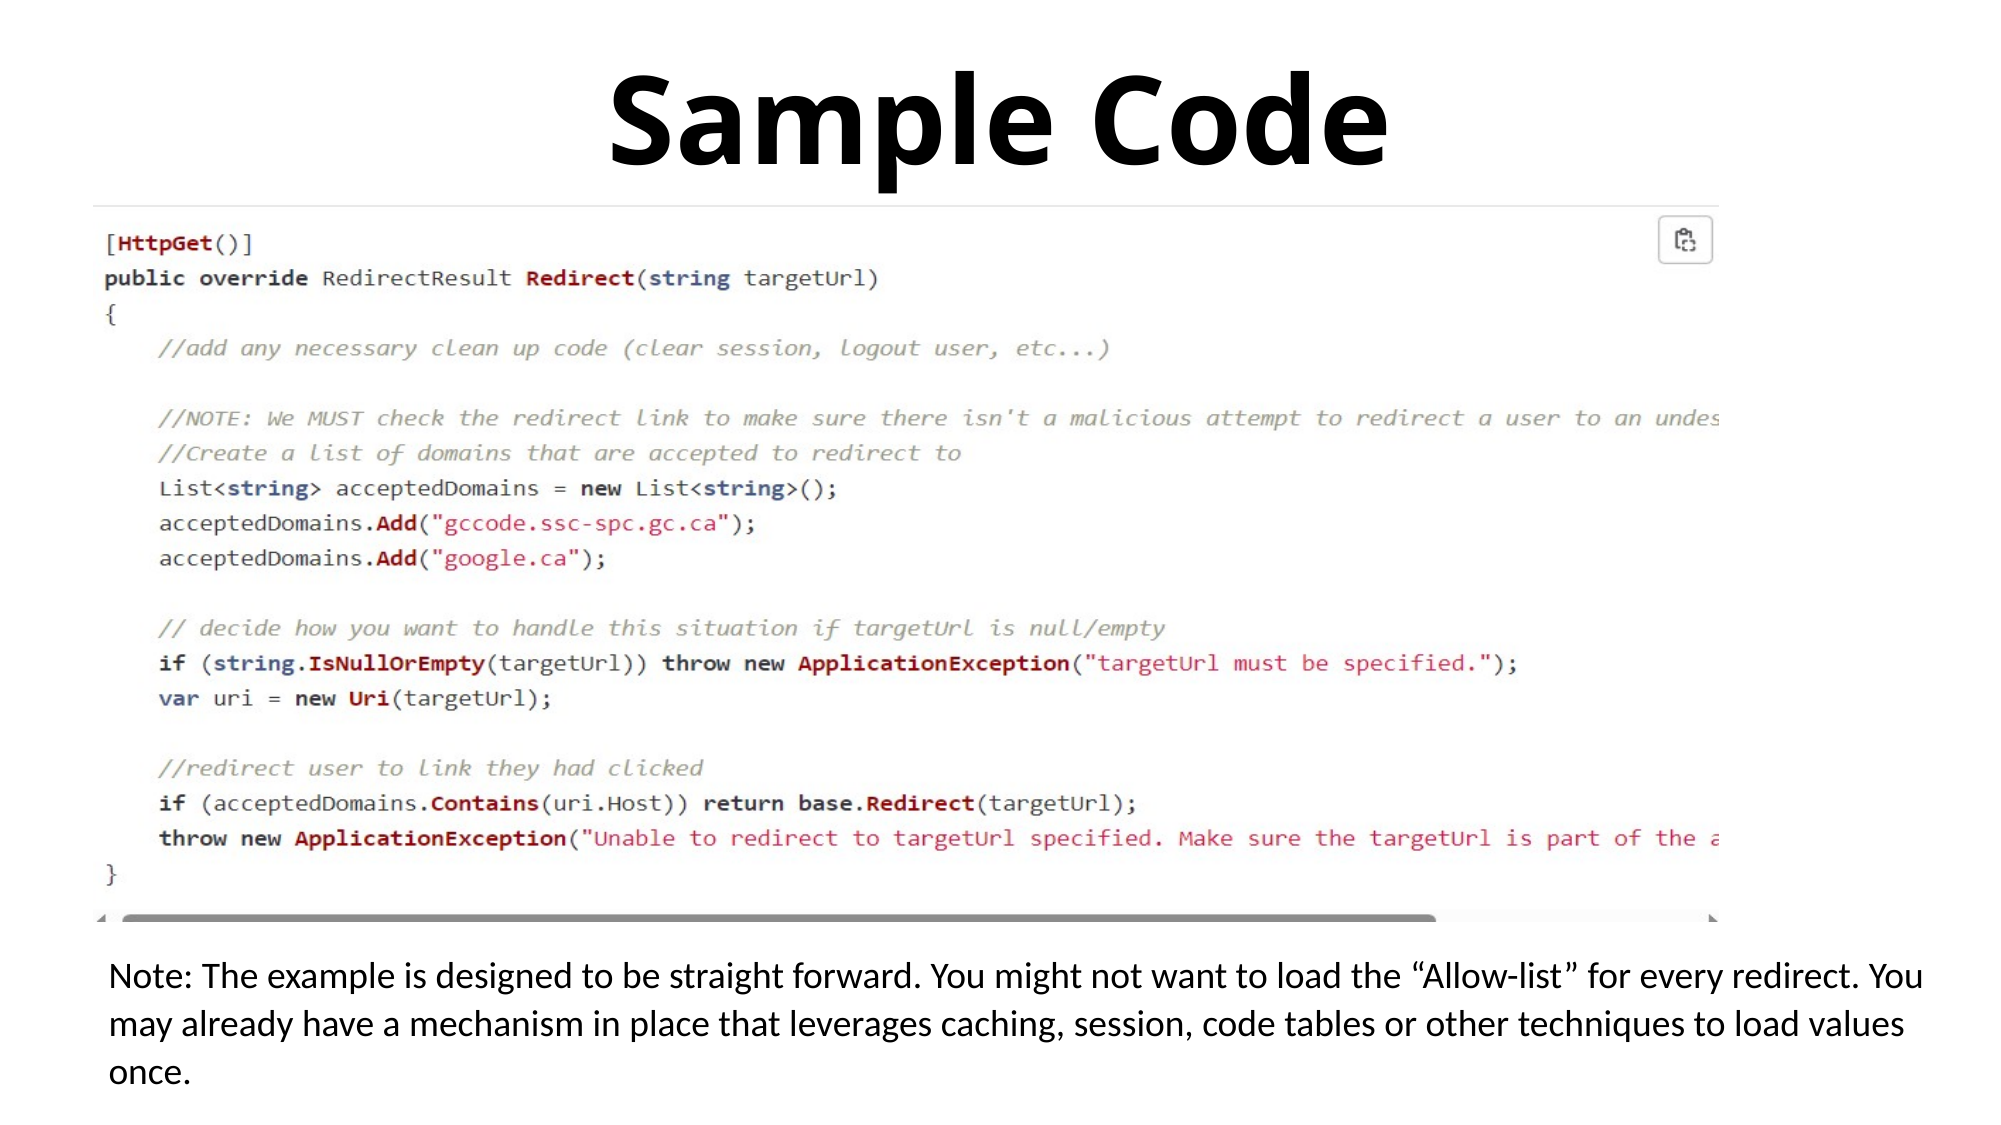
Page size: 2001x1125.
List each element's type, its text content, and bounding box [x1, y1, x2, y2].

picture [93, 203, 1719, 922]
text_box Note: The example is designed to be straight forward. You might not want to load the “Allow-list” for every redirect. You may already have a mechanism in place that leverages caching, session, code tables or other techniques to load values once. [93, 940, 1943, 1125]
title Sample Code [249, 50, 1750, 346]
